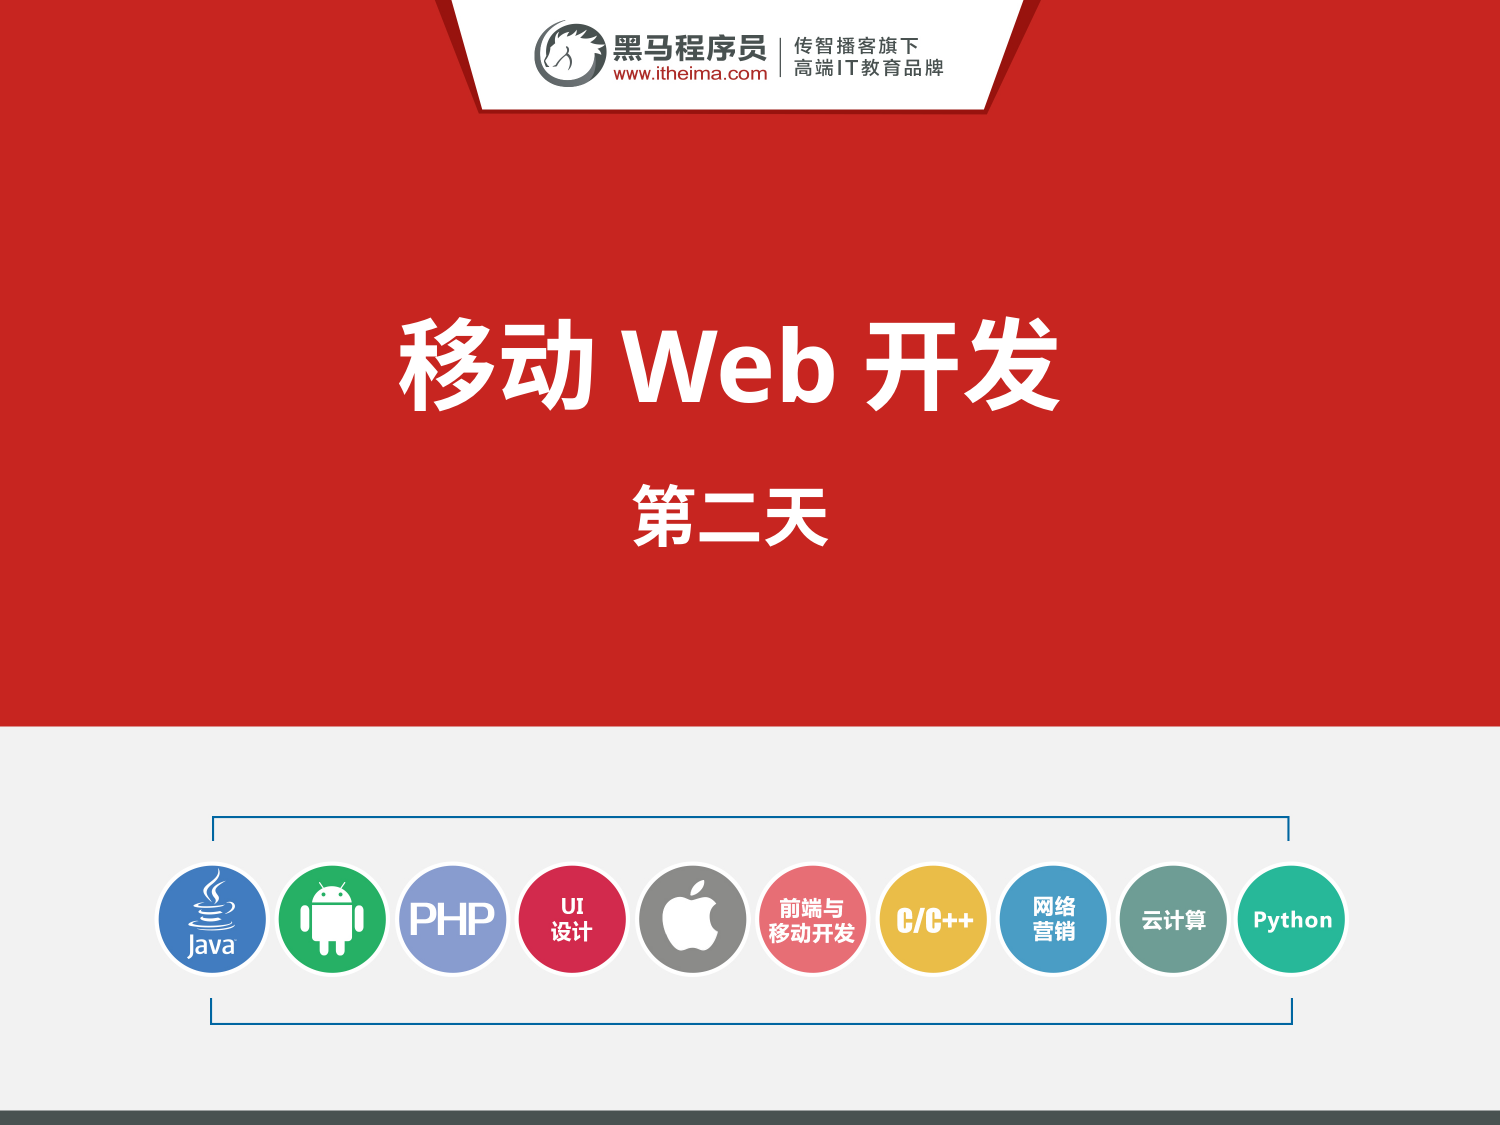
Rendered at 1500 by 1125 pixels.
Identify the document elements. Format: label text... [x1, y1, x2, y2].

text_box 移动Web开发 [383, 295, 1078, 430]
text_box 第二天 [478, 467, 983, 643]
picture [0, 0, 1500, 1125]
